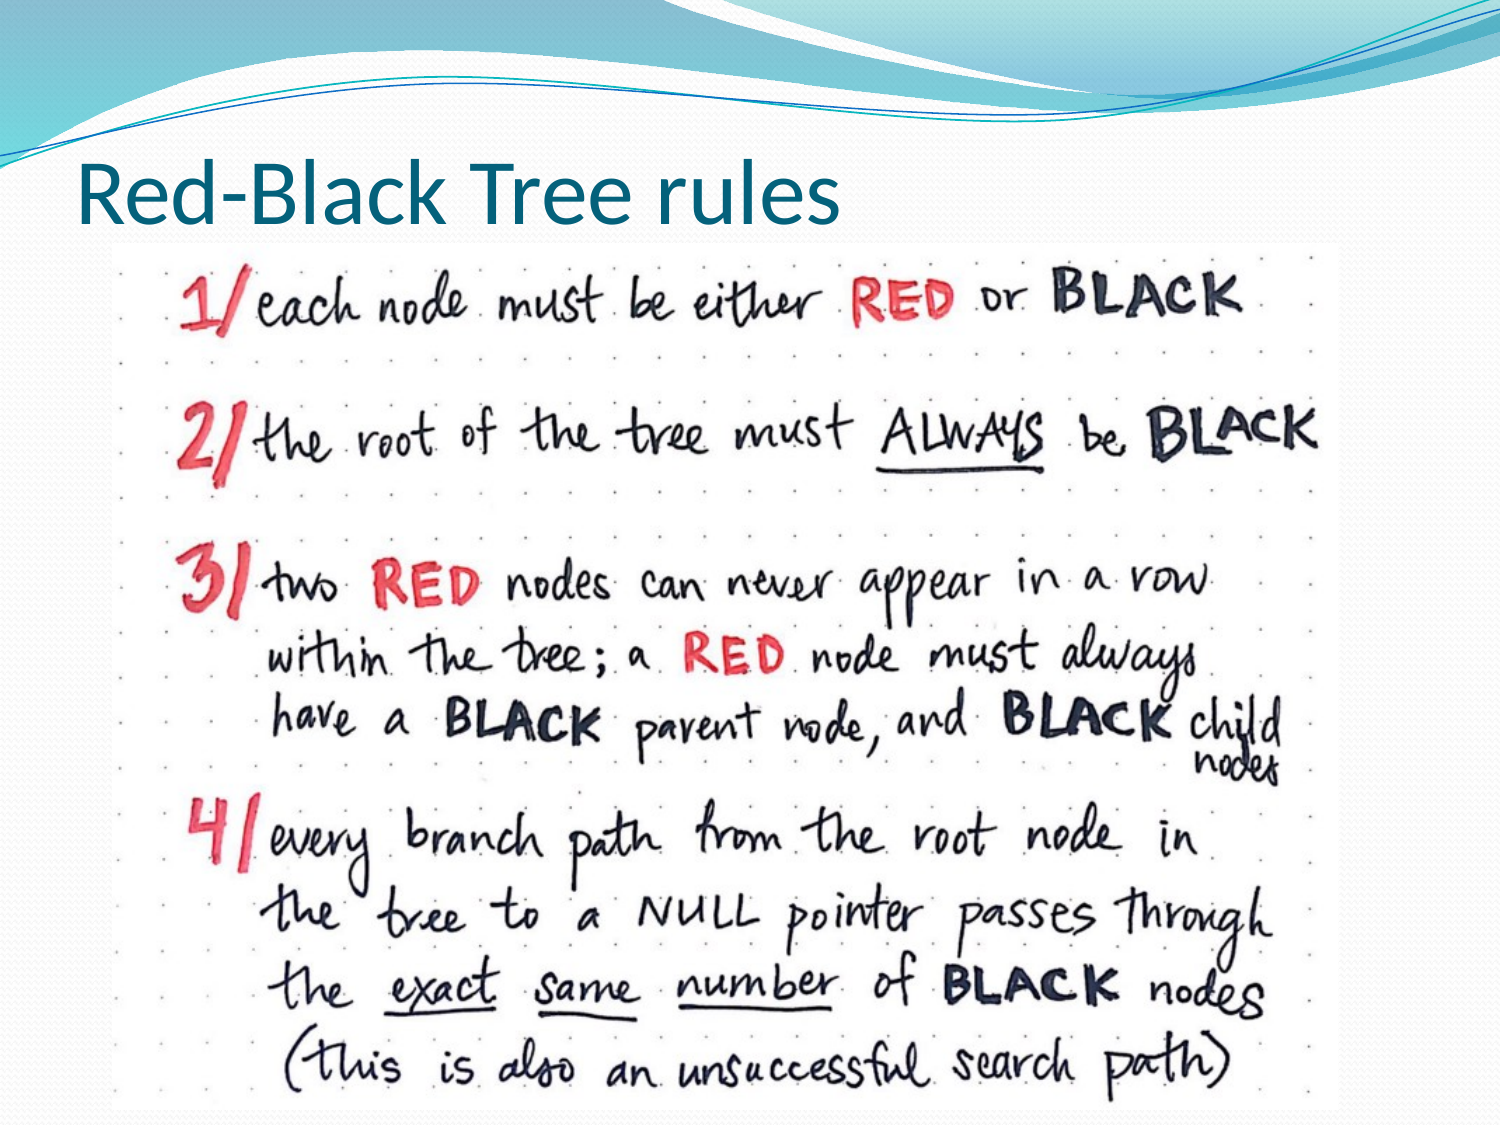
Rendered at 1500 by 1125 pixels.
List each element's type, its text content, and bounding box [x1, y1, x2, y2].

title Red-Black Tree rules [75, 115, 1425, 244]
picture [111, 243, 1339, 1110]
